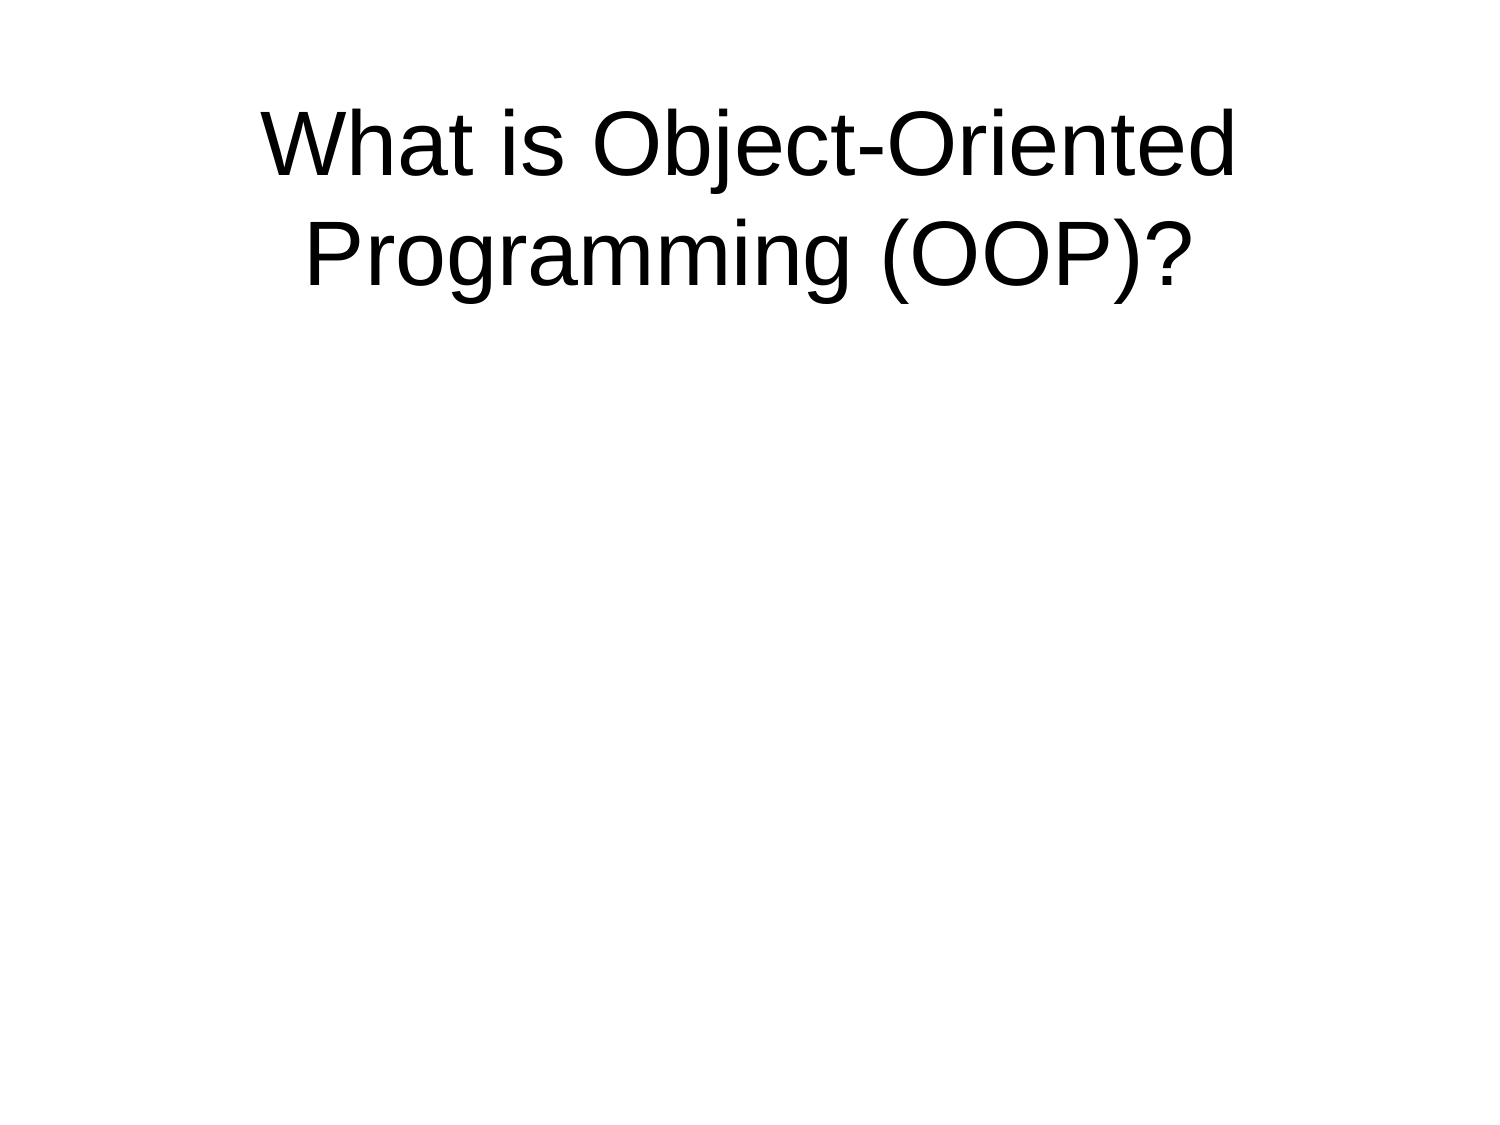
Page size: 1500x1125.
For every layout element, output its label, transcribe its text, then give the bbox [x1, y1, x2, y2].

title What is Object-Oriented Programming (OOP)? [112, 99, 1388, 288]
